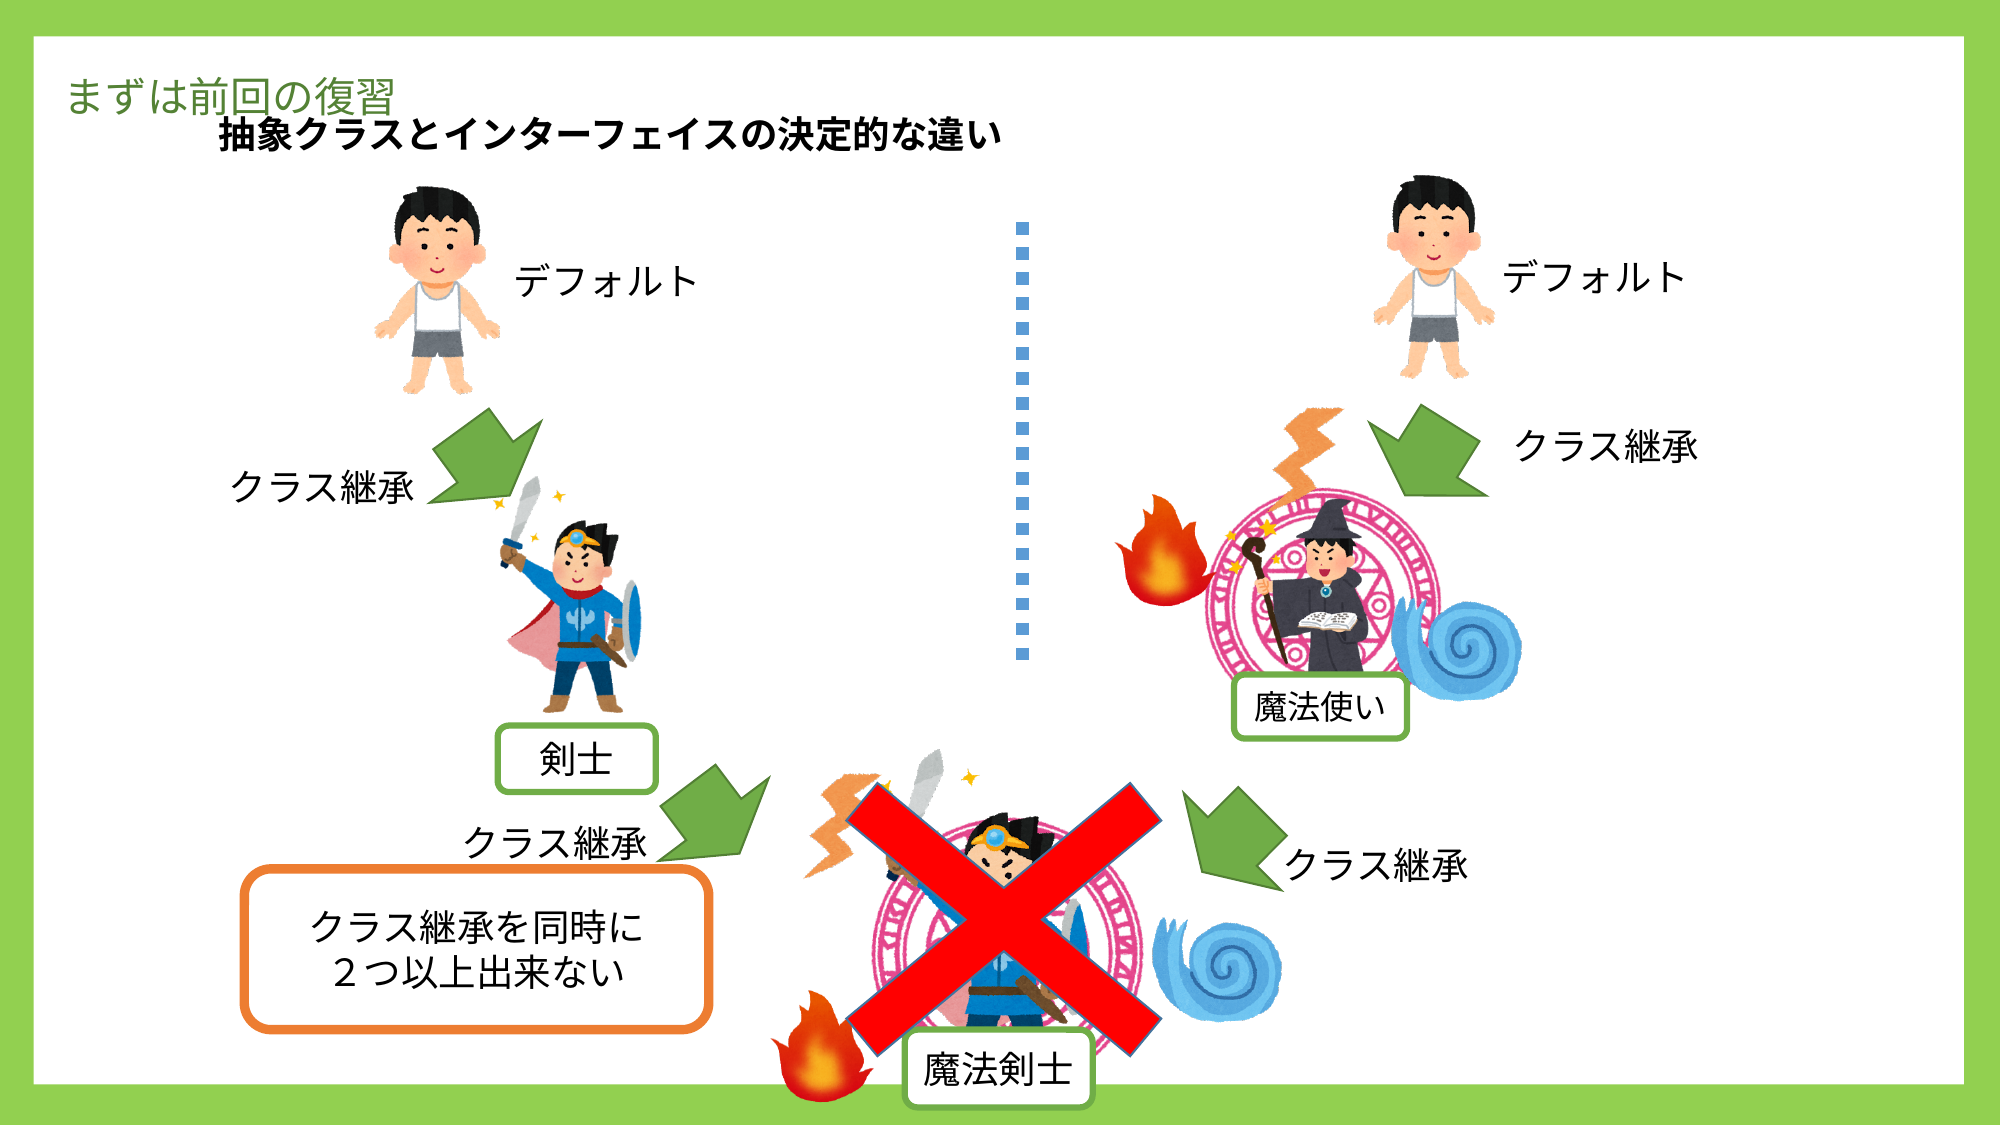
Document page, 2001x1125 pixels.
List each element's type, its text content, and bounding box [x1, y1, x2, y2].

picture [474, 472, 664, 718]
text_box [1181, 785, 1287, 888]
picture [357, 174, 521, 407]
text_box クラス継承 [446, 812, 664, 867]
text_box [426, 407, 544, 505]
text_box 剣士 [496, 724, 657, 794]
text_box クラス継承を同時に ２つ以上出来ない [243, 867, 710, 1031]
picture [1355, 163, 1515, 391]
picture [764, 743, 1286, 1105]
picture [1108, 398, 1525, 730]
text_box クラス継承 [213, 456, 431, 517]
text_box [1121, 781, 1163, 832]
text_box デフォルト [1515, 246, 1705, 307]
text_box まずは前回の復習 [48, 63, 413, 129]
text_box クラス継承 [1267, 834, 1484, 895]
text_box クラス継承 [1497, 415, 1715, 476]
text_box [659, 763, 771, 862]
text_box 魔法剣士 [903, 1096, 1094, 1109]
text_box 魔法使い [1233, 730, 1408, 740]
text_box 抽象クラスとインターフェイスの決定的な違い [204, 104, 1018, 164]
text_box [1366, 403, 1490, 497]
text_box デフォルト [521, 250, 717, 311]
